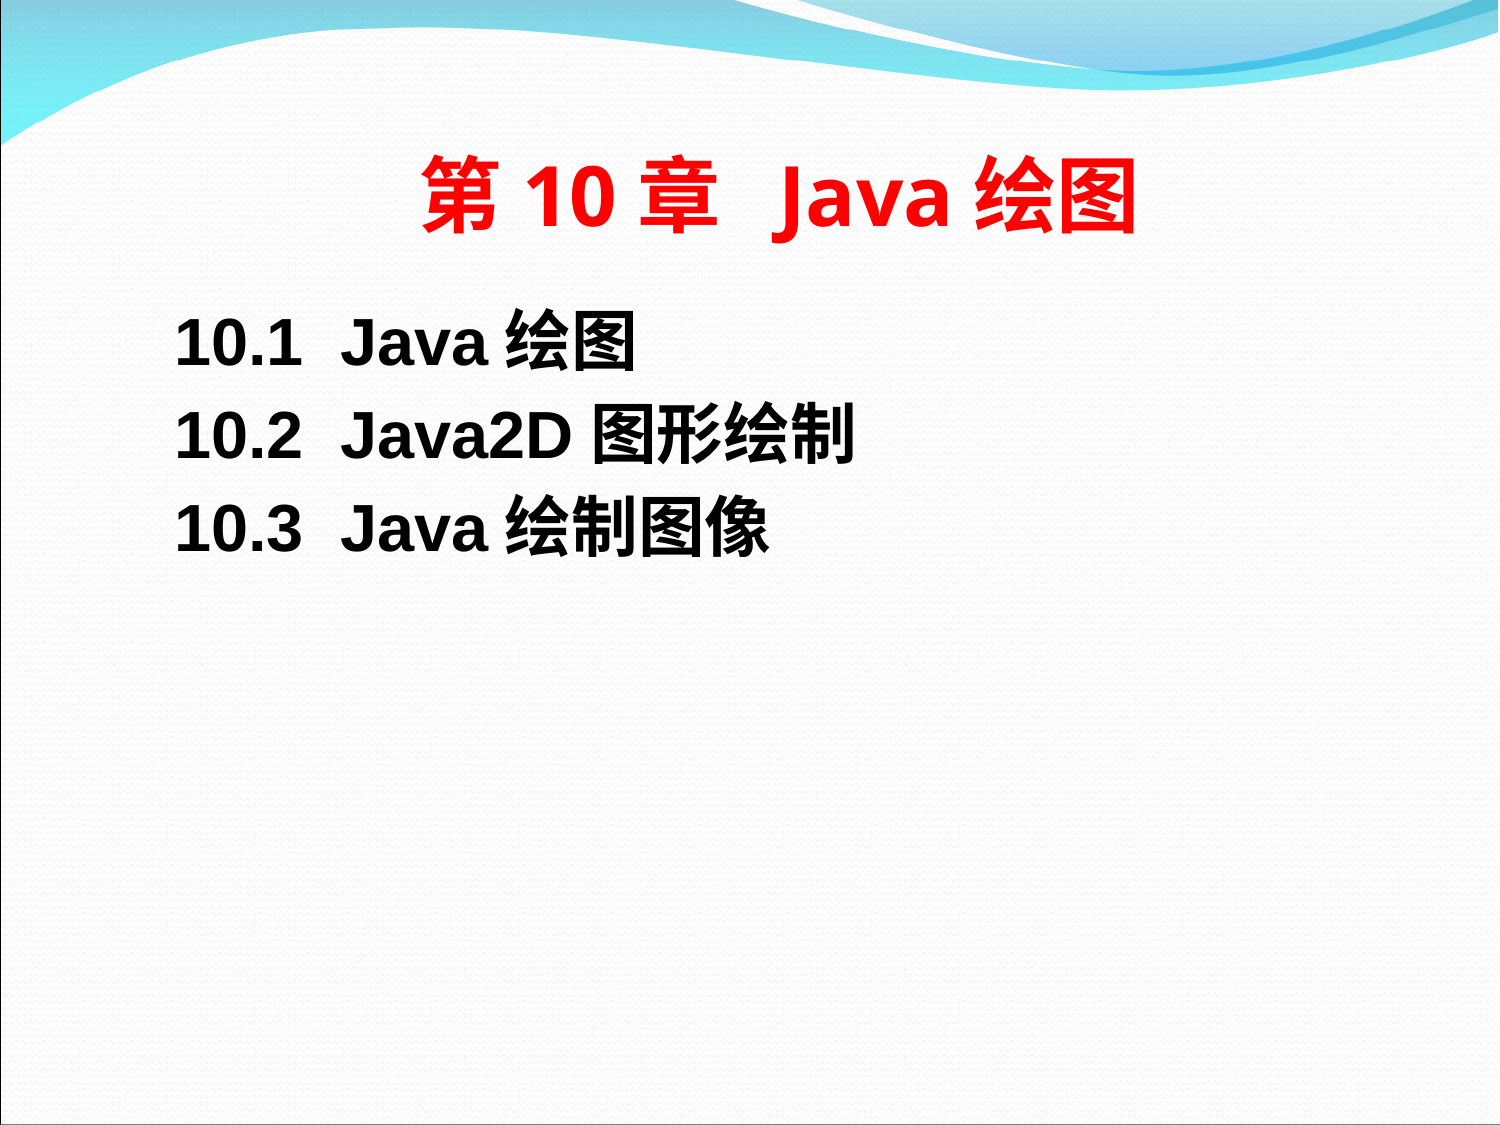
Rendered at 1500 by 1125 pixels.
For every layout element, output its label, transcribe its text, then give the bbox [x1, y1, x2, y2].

picture [0, 0, 1500, 1125]
subtitle 10.1 Java绘图 10.2 Java2D图形绘制 10.3 Java绘制图像 [159, 290, 1364, 968]
title 第10章 Java绘图 [123, 113, 1436, 244]
